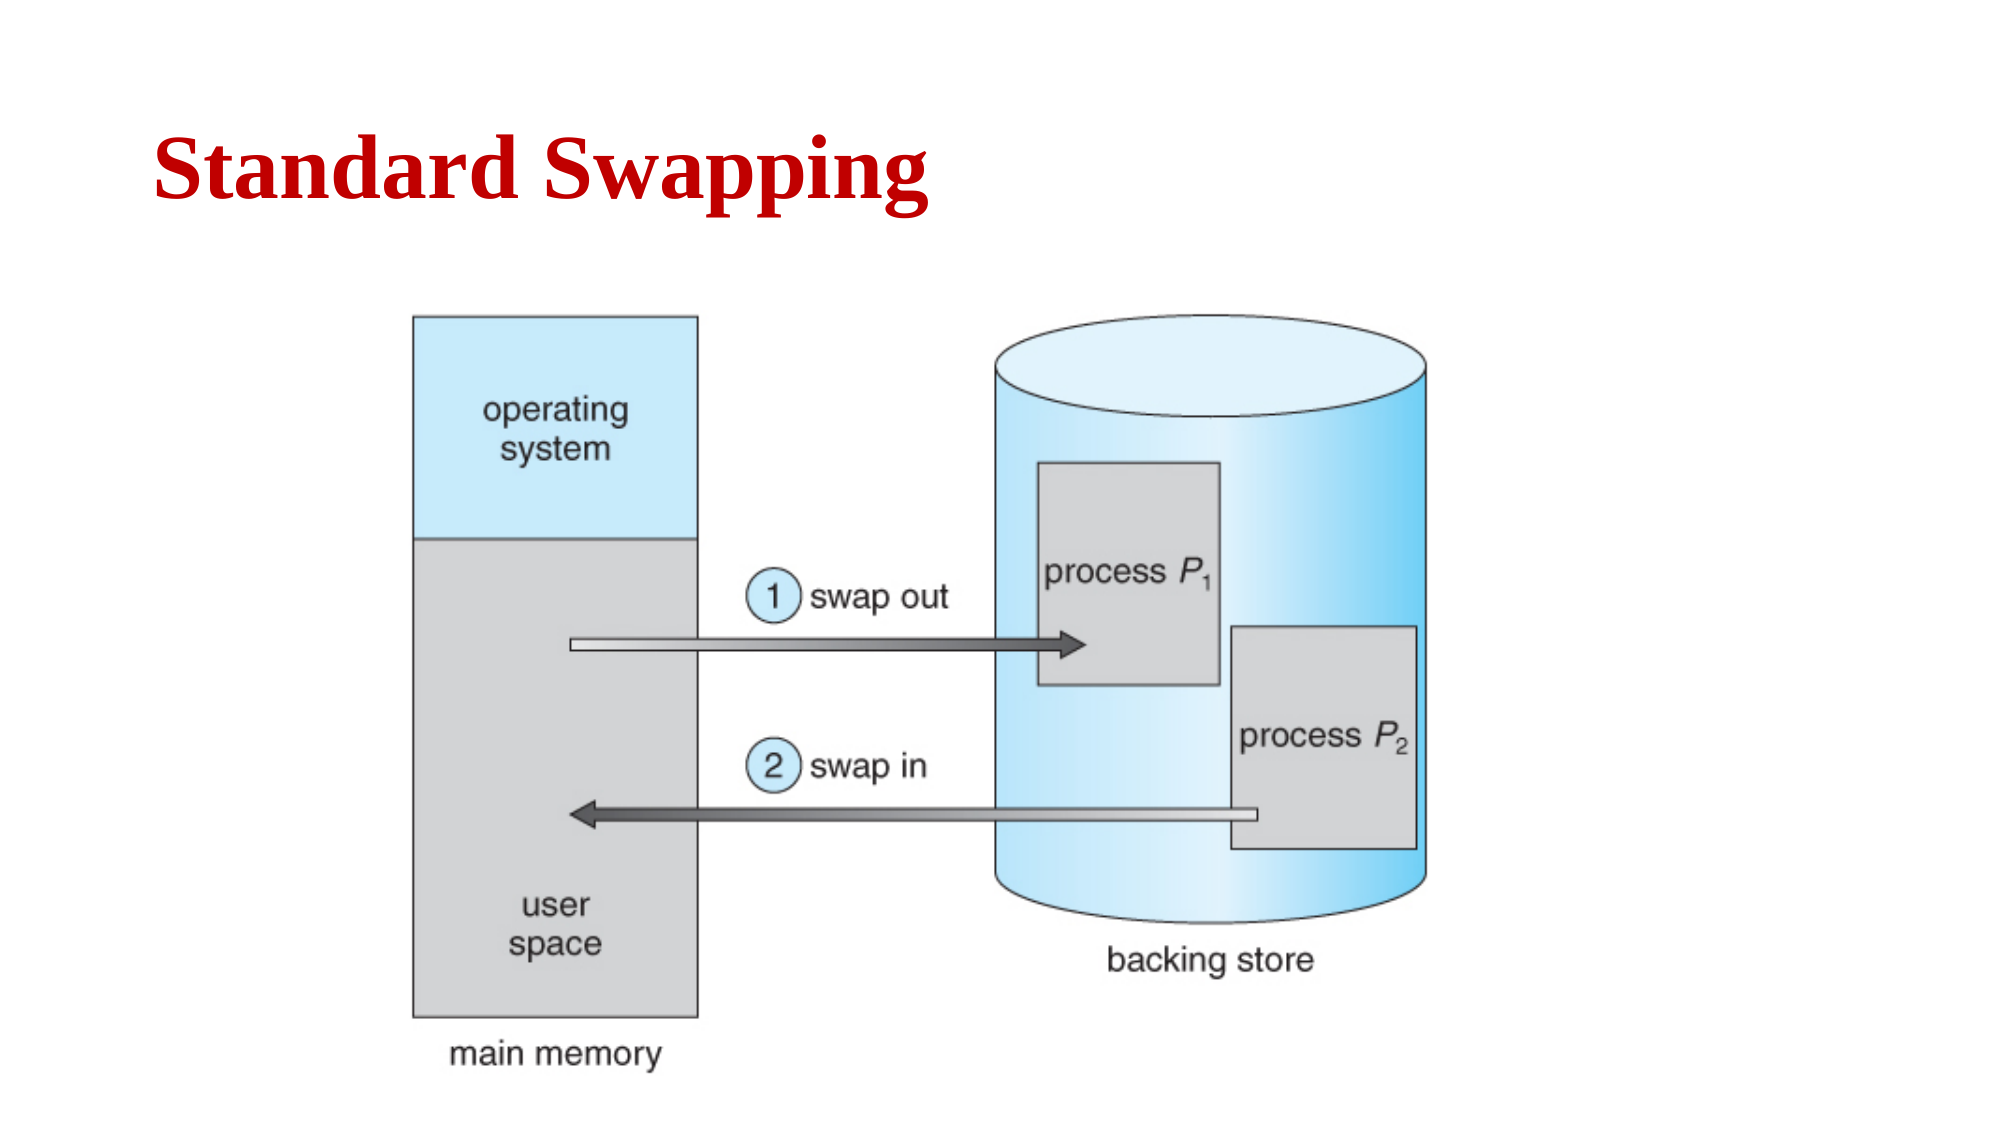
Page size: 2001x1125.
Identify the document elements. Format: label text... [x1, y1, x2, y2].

title Standard Swapping [137, 59, 1863, 278]
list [394, 296, 1446, 1092]
